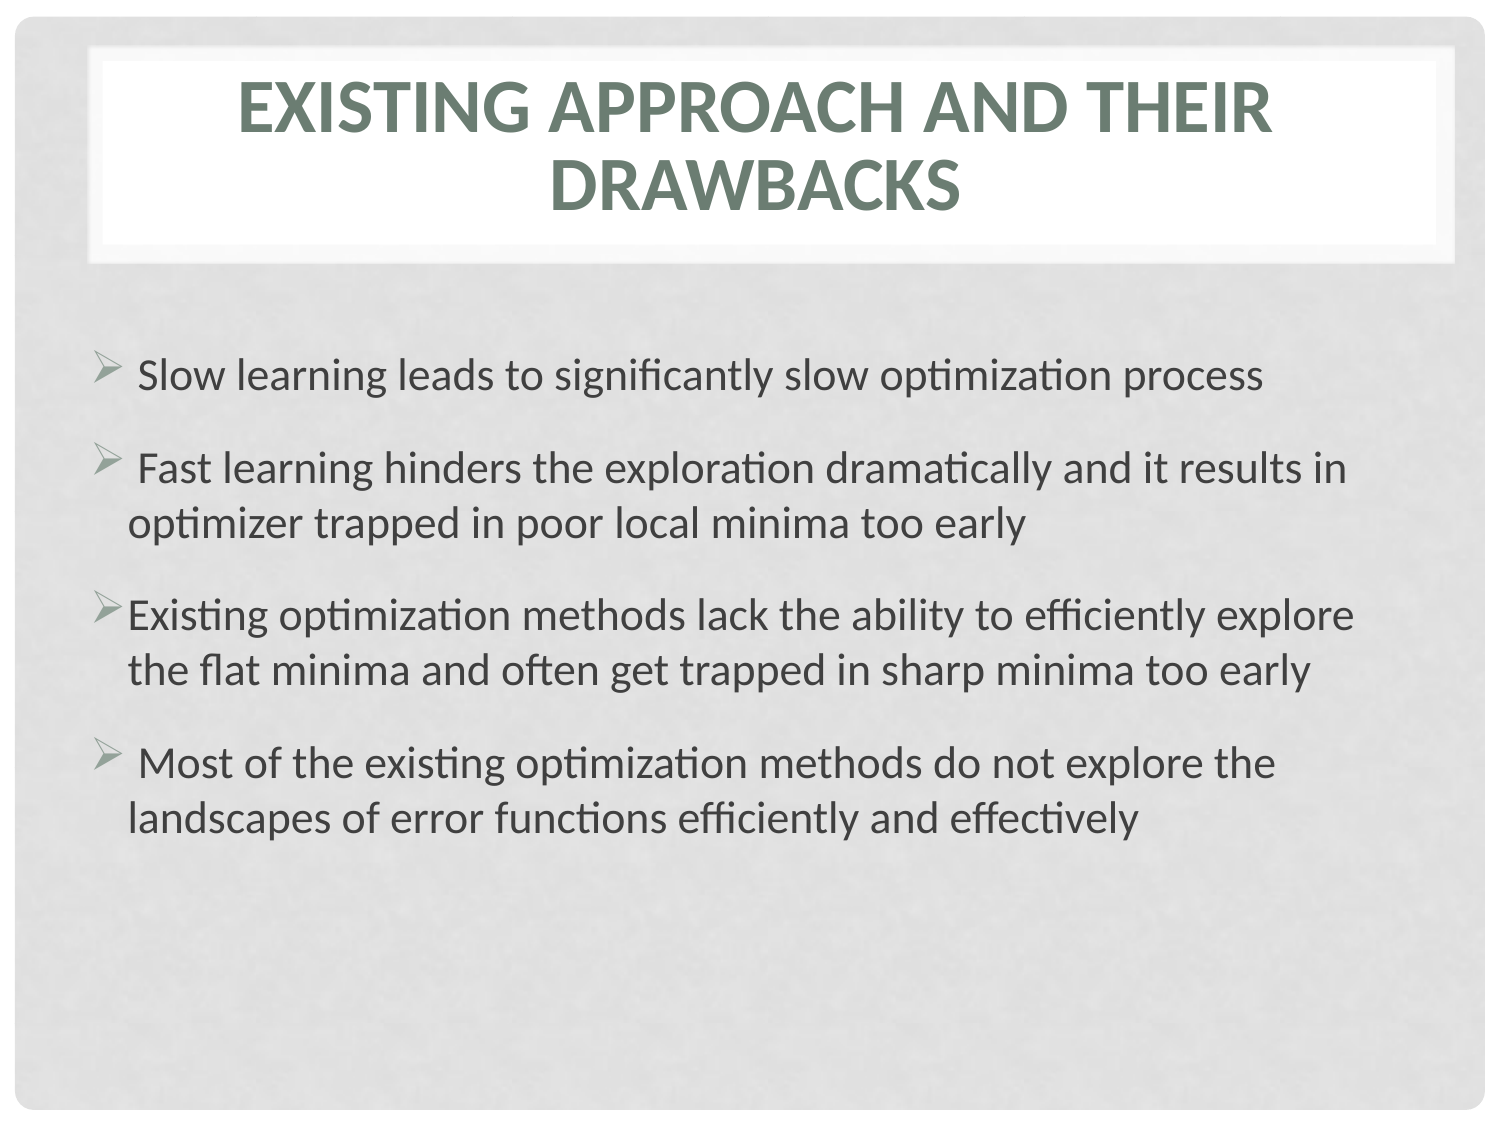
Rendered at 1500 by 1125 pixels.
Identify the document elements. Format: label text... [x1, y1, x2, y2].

list Slow learning leads to significantly slow optimization process Fast learning hinders the exploration dramatically and it results in optimizer trapped in poor local minima too early Existing optimization methods lack the ability to efficiently explore the flat minima and often get trapped in sharp minima too early Most of the existing optimization methods do not explore the landscapes of error functions efficiently and effectively [75, 337, 1425, 1038]
title Existing approach and their drawbacks [200, 66, 1312, 238]
